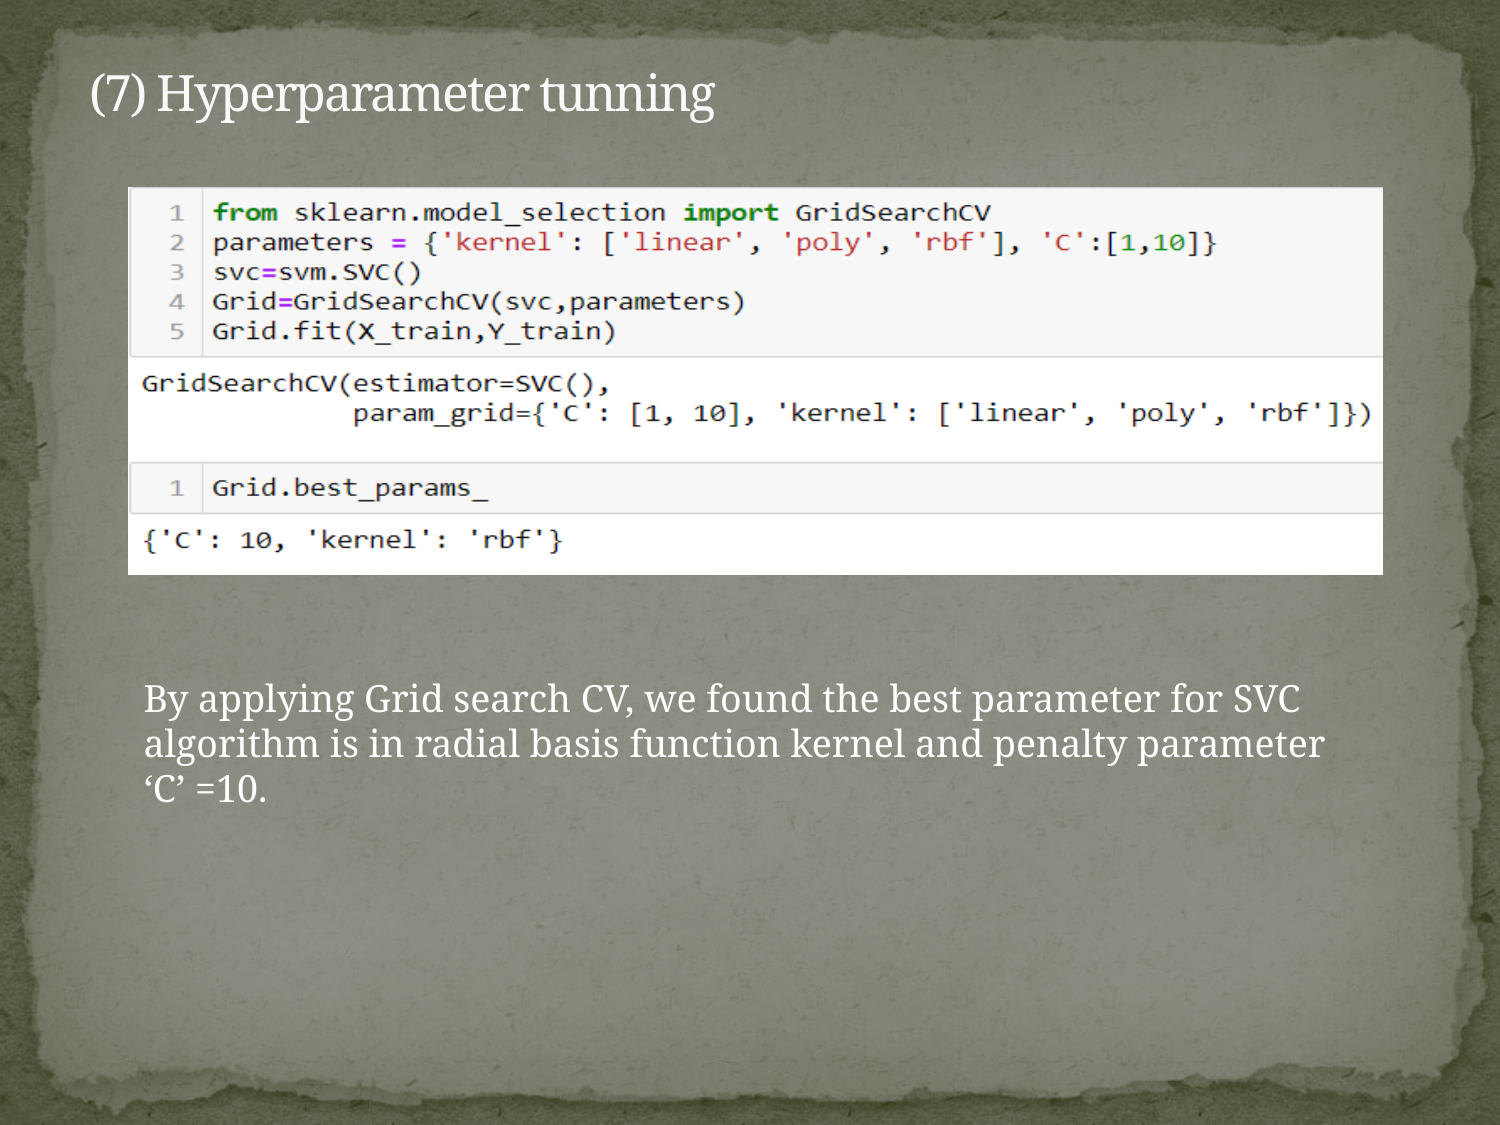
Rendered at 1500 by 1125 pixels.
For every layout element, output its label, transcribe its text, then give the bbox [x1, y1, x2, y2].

title (7) Hyperparameter tunning [74, 24, 1425, 129]
picture [128, 187, 1383, 575]
text_box By applying Grid search CV, we found the best parameter for SVC algorithm is in radial basis function kernel and penalty parameter ‘C’ =10. [128, 667, 1360, 818]
